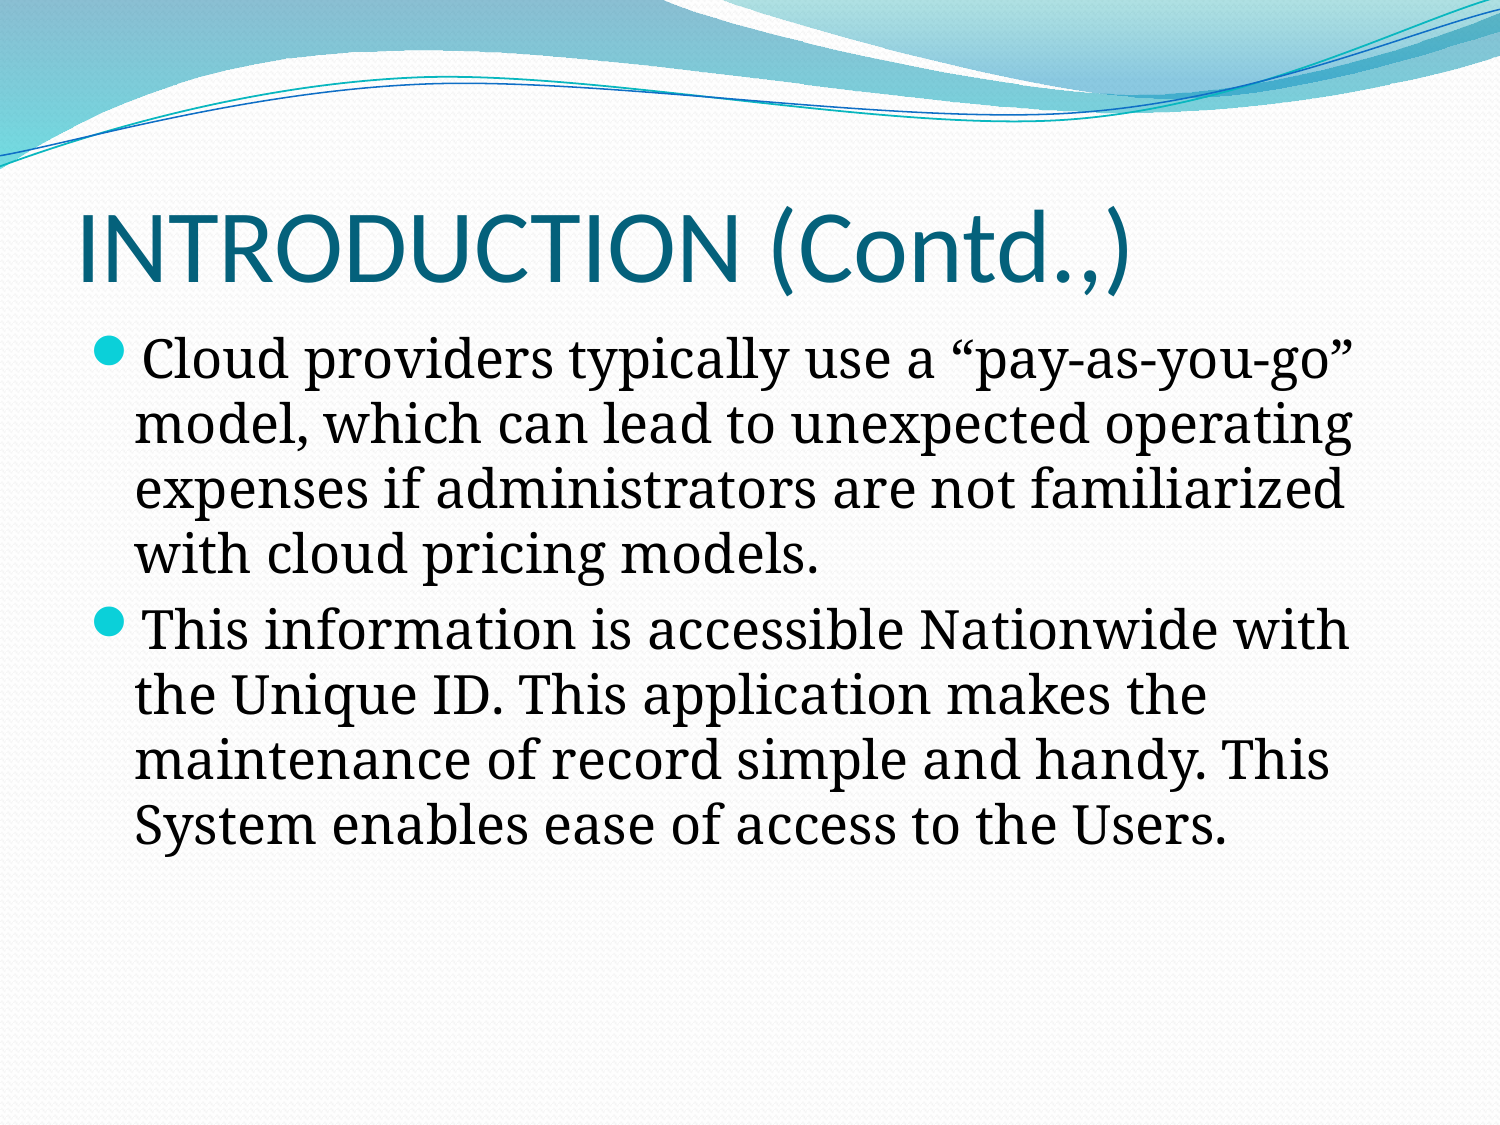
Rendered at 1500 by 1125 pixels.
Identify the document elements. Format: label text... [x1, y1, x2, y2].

title INTRODUCTION (Contd.,) [75, 115, 1425, 303]
list Cloud providers typically use a “pay-as-you-go” model, which can lead to unexpected operating expenses if administrators are not familiarized with cloud pricing models. This information is accessible Nationwide with the Unique ID. This application makes the maintenance of record simple and handy. This System enables ease of access to the Users. [75, 317, 1425, 1038]
